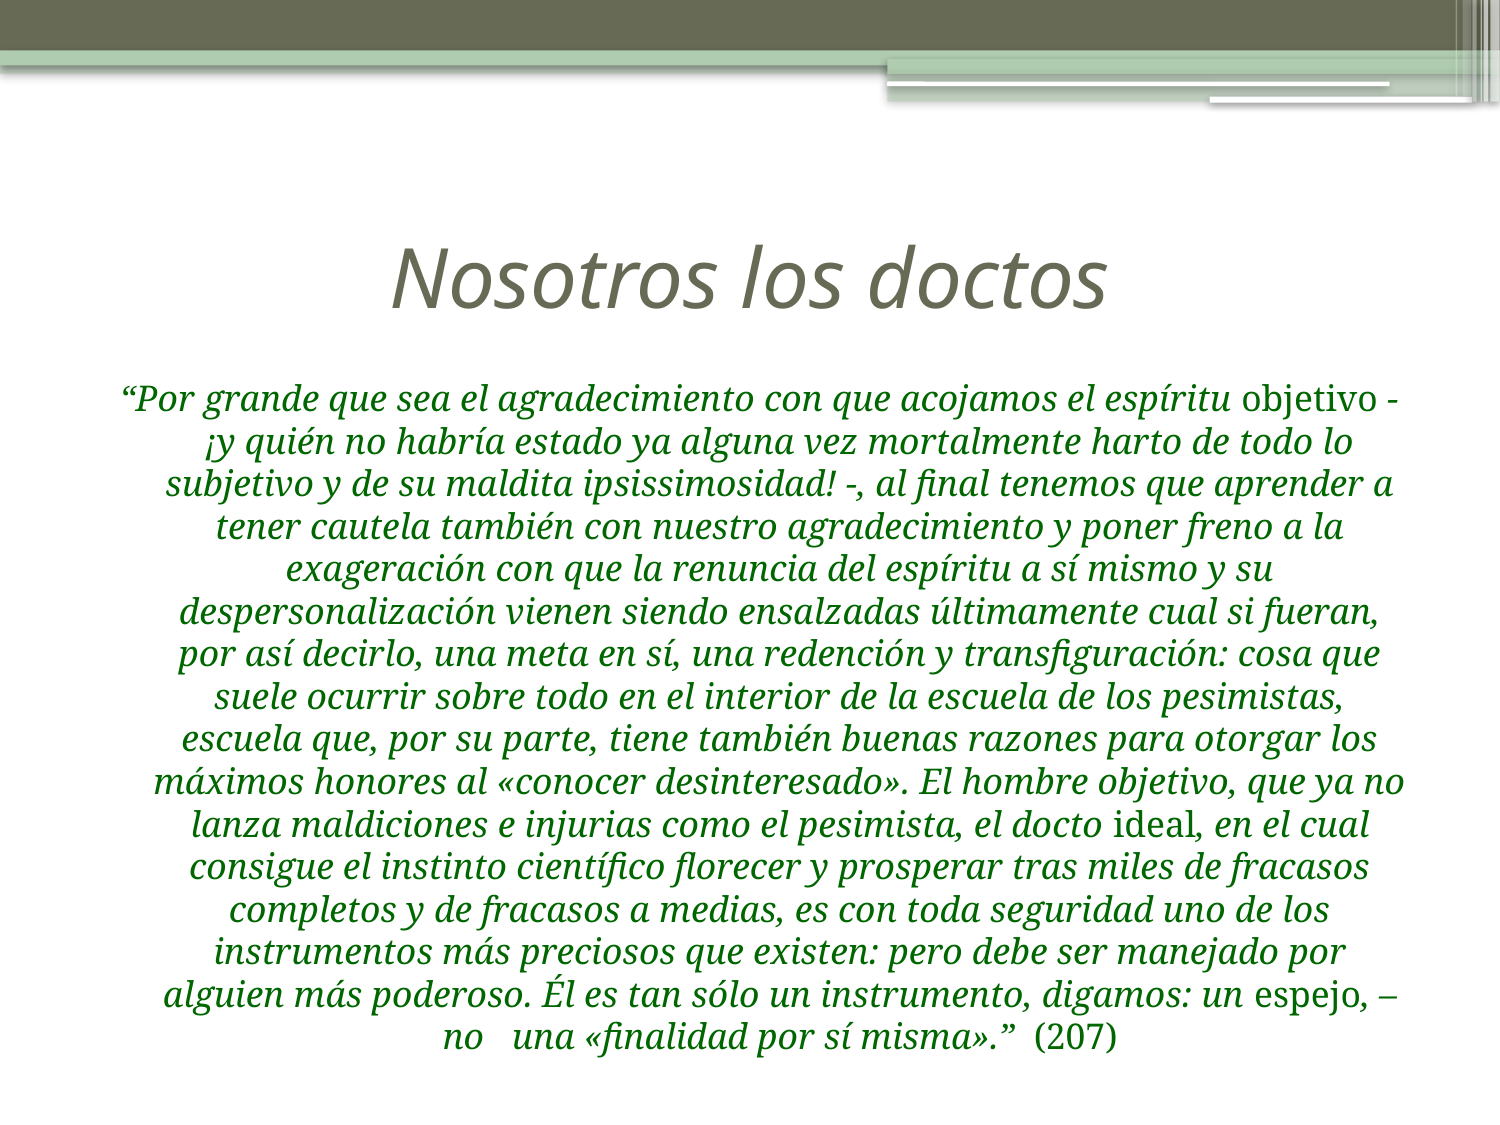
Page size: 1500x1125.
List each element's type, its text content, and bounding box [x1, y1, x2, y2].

title Nosotros los doctos [75, 187, 1425, 363]
list “Por grande que sea el agradecimiento con que acojamos el espíritu objetivo - ¡y quién no habría estado ya alguna vez mortalmente harto de todo lo subjetivo y de su maldita ipsissimosidad! -, al final tenemos que aprender a tener cautela también con nuestro agradecimiento y poner freno a la exageración con que la renuncia del espíritu a sí mismo y su despersonalización vienen siendo ensalzadas últimamente cual si fueran, por así decirlo, una meta en sí, una redención y transfiguración: cosa que suele ocurrir sobre todo en el interior de la escuela de los pesimistas, escuela que, por su parte, tiene también buenas razones para otorgar los máximos honores al «conocer desinteresado». El hombre objetivo, que ya no lanza maldiciones e injurias como el pesimista, el docto ideal, en el cual consigue el instinto científico florecer y prosperar tras miles de fracasos completos y de fracasos a medias, es con toda seguridad uno de los instrumentos más preciosos que existen: pero debe ser manejado por alguien más poderoso. Él es tan sólo un instrumento, digamos: un espejo, – no una «finalidad por sí misma».” (207) [75, 368, 1425, 1079]
